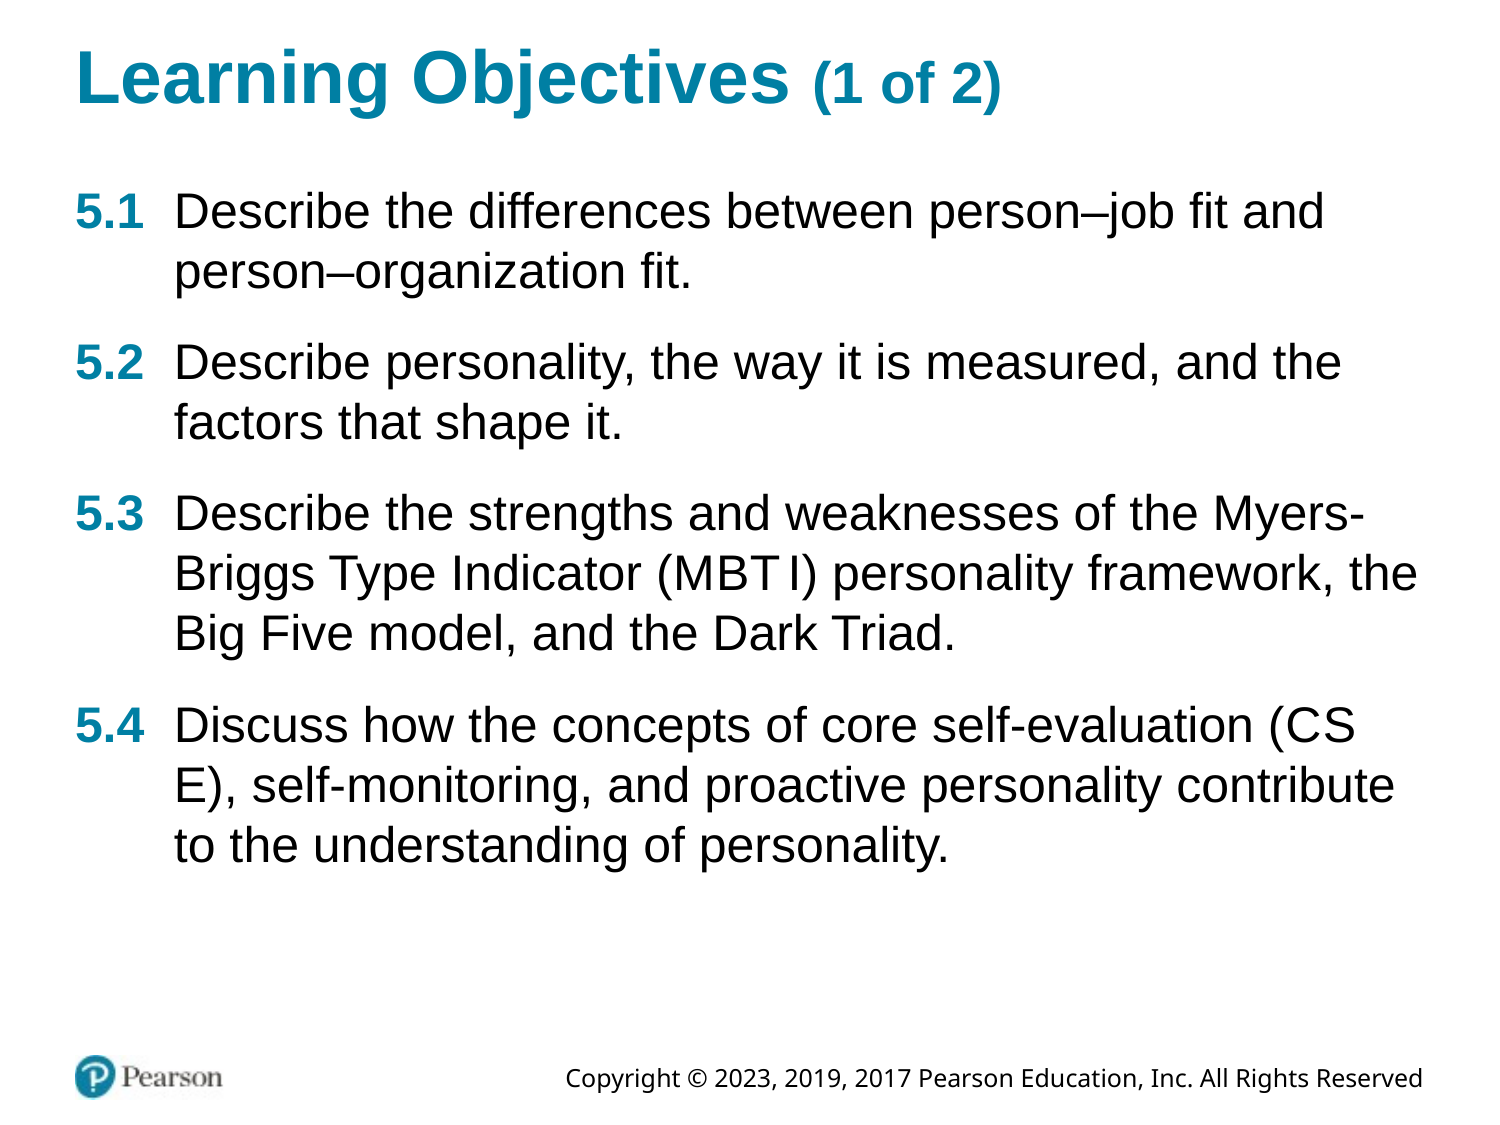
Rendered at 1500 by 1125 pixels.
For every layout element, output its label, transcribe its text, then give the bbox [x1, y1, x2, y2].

picture [75, 1055, 225, 1100]
title Learning Objectives (1 of 2) [75, 0, 1425, 171]
list 5.1 Describe the differences between person–job fit and person–organization fit. 5.2 Describe personality, the way it is measured, and the factors that shape it. 5.3 Describe the strengths and weaknesses of the Myers-Briggs Type Indicator (M B T I) personality framework, the Big Five model, and the Dark Triad. 5.4 Discuss how the concepts of core self-evaluation (C S E), self-monitoring, and proactive personality contribute to the understanding of personality. [75, 175, 1425, 876]
